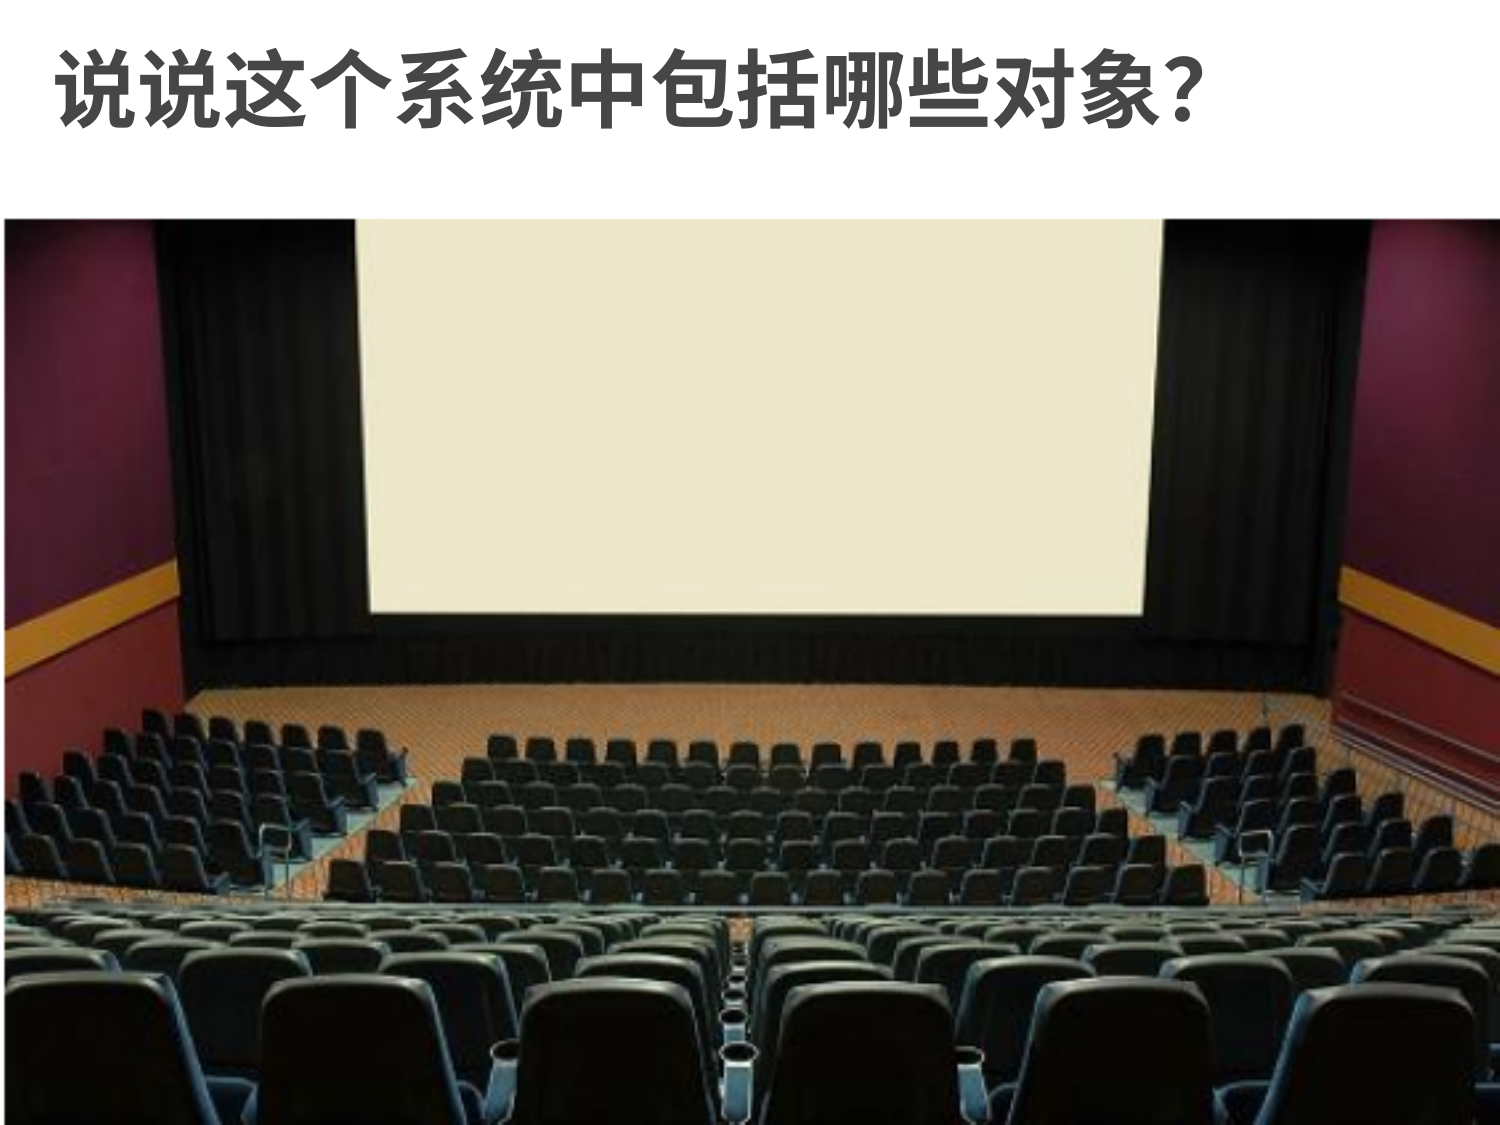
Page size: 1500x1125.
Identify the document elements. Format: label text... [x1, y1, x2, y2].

picture [0, 212, 1500, 1125]
title 说说这个系统中包括哪些对象？ [37, 24, 1388, 150]
